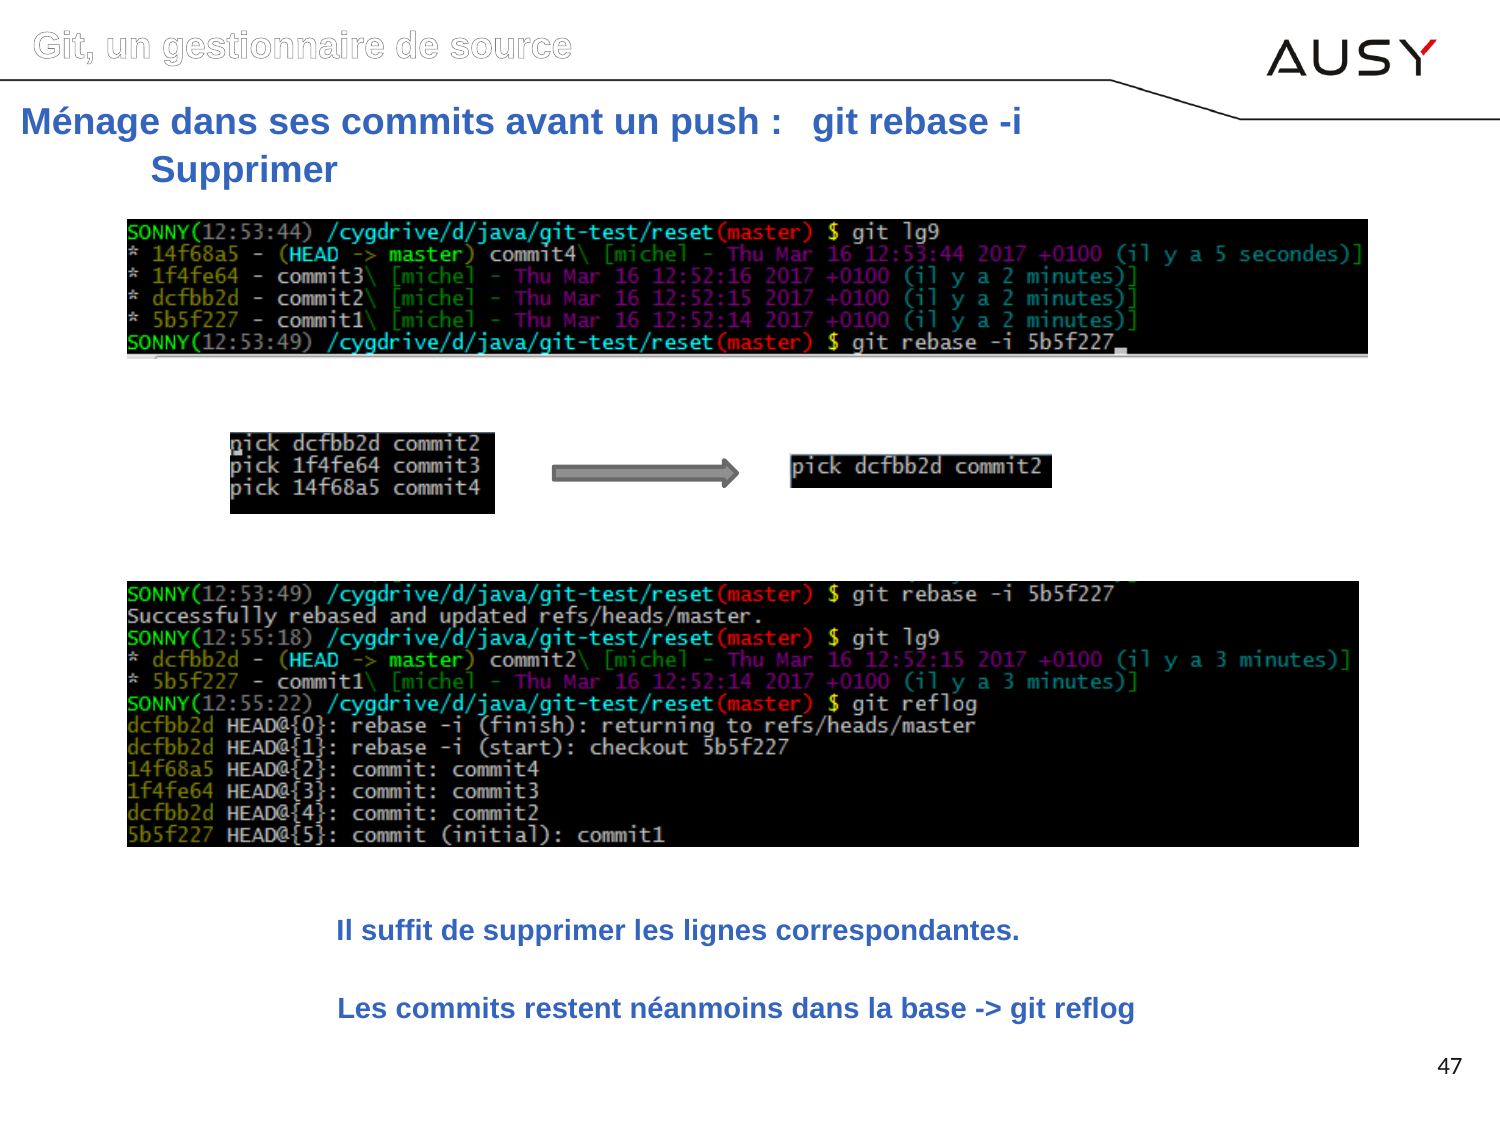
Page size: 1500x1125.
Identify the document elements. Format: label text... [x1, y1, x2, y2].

text_box git rebase -i [797, 89, 1069, 150]
text_box Il suffit de supprimer les lignes correspondantes. [321, 904, 1052, 954]
text_box [551, 458, 740, 489]
slide_number 47 [1352, 1034, 1478, 1095]
picture [126, 580, 1359, 847]
picture [229, 432, 495, 514]
picture [126, 218, 1368, 359]
picture [788, 452, 1052, 488]
text_box Ménage dans ses commits avant un push : [5, 89, 797, 150]
text_box Supprimer [135, 150, 408, 197]
picture [0, 0, 1500, 147]
text_box Les commits restent néanmoins dans la base -> git reflog [322, 981, 1306, 1032]
text_box Git, un gestionnaire de source [17, 13, 621, 73]
